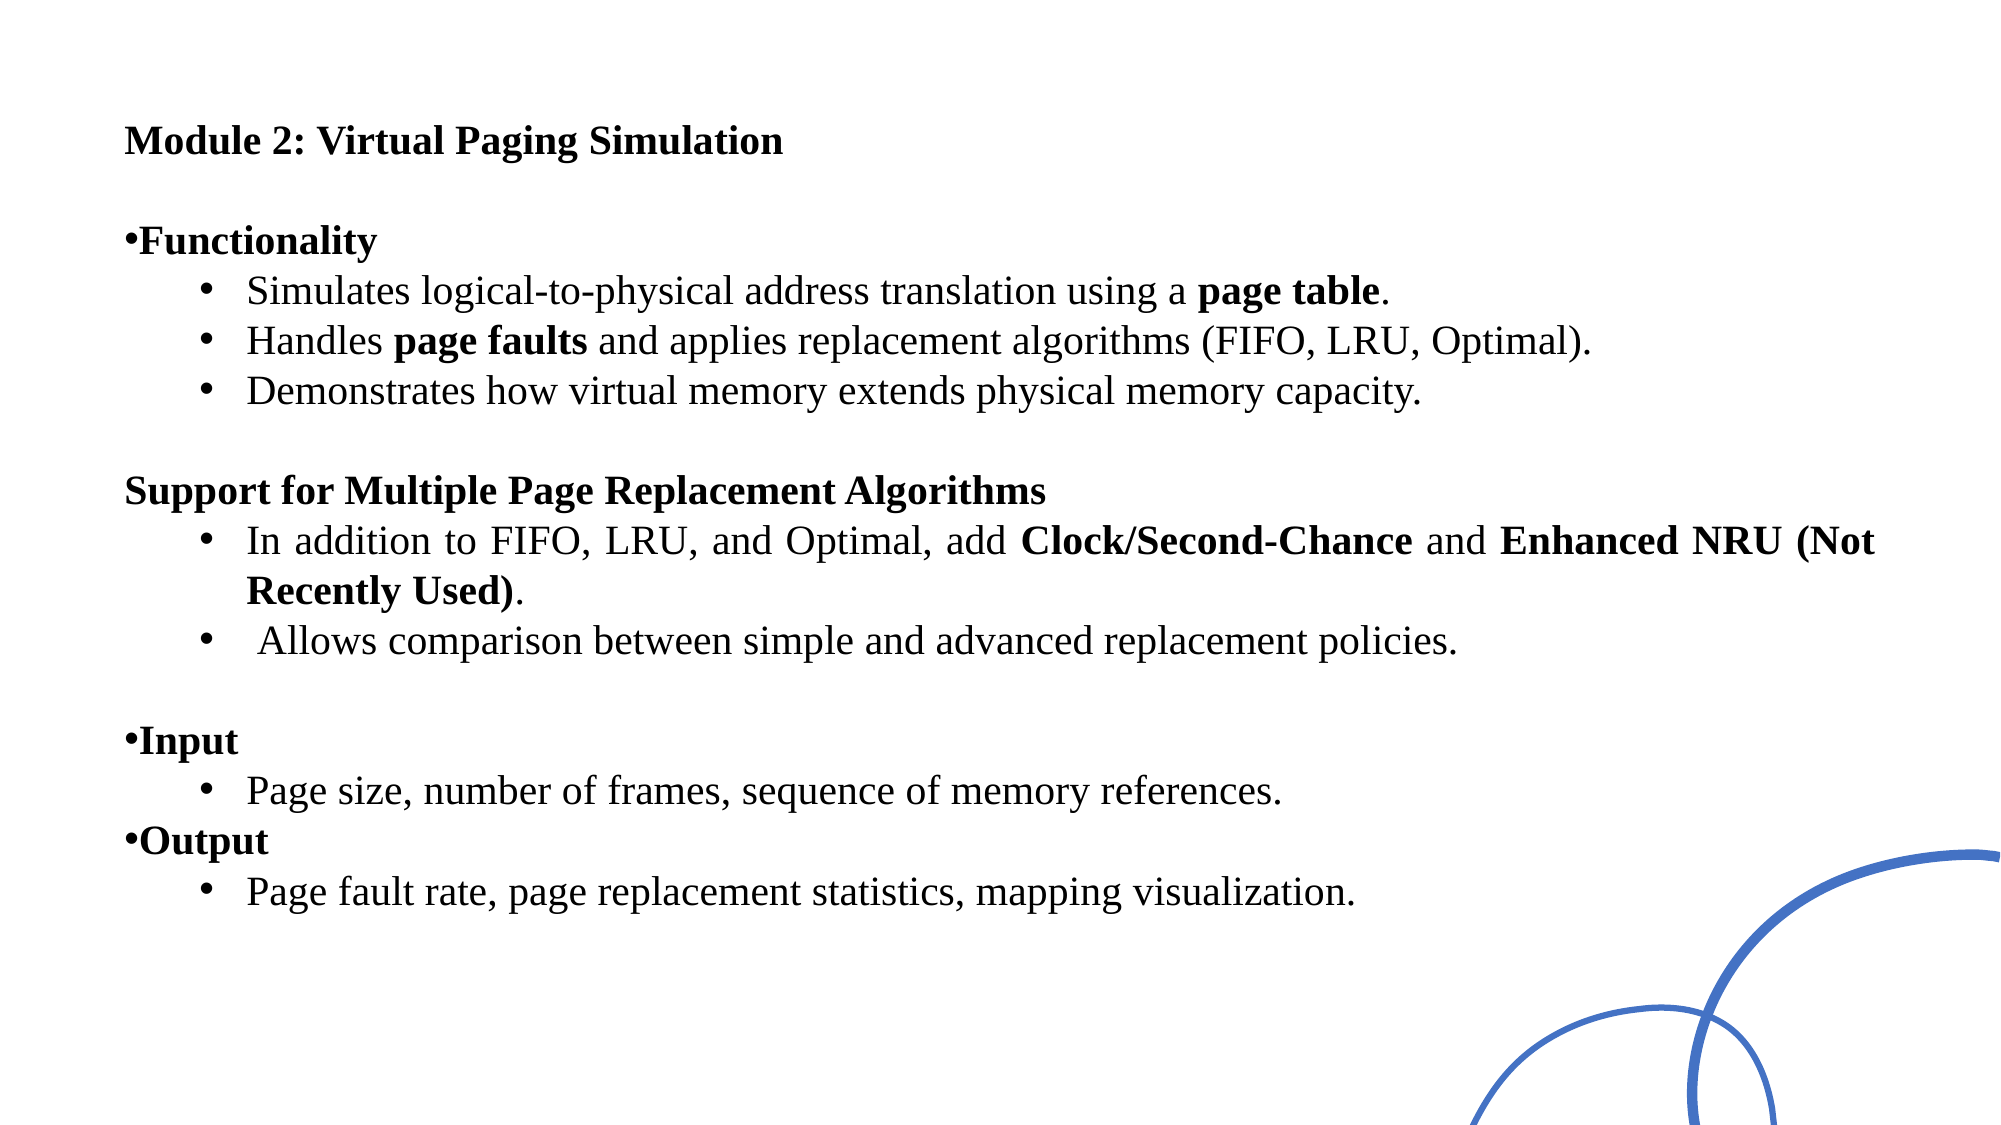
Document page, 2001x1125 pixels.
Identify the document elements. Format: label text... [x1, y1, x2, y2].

text_box Module 2: Virtual Paging Simulation Functionality Simulates logical-to-physical address translation using a page table. Handles page faults and applies replacement algorithms (FIFO, LRU, Optimal). Demonstrates how virtual memory extends physical memory capacity. Support for Multiple Page Replacement Algorithms In addition to FIFO, LRU, and Optimal, add Clock/Second-Chance and Enhanced NRU (Not Recently Used). Allows comparison between simple and advanced replacement policies. Input Page size, number of frames, sequence of memory references. Output Page fault rate, page replacement statistics, mapping visualization. [109, 105, 1891, 921]
slide_number 10 [1412, 1042, 1863, 1103]
